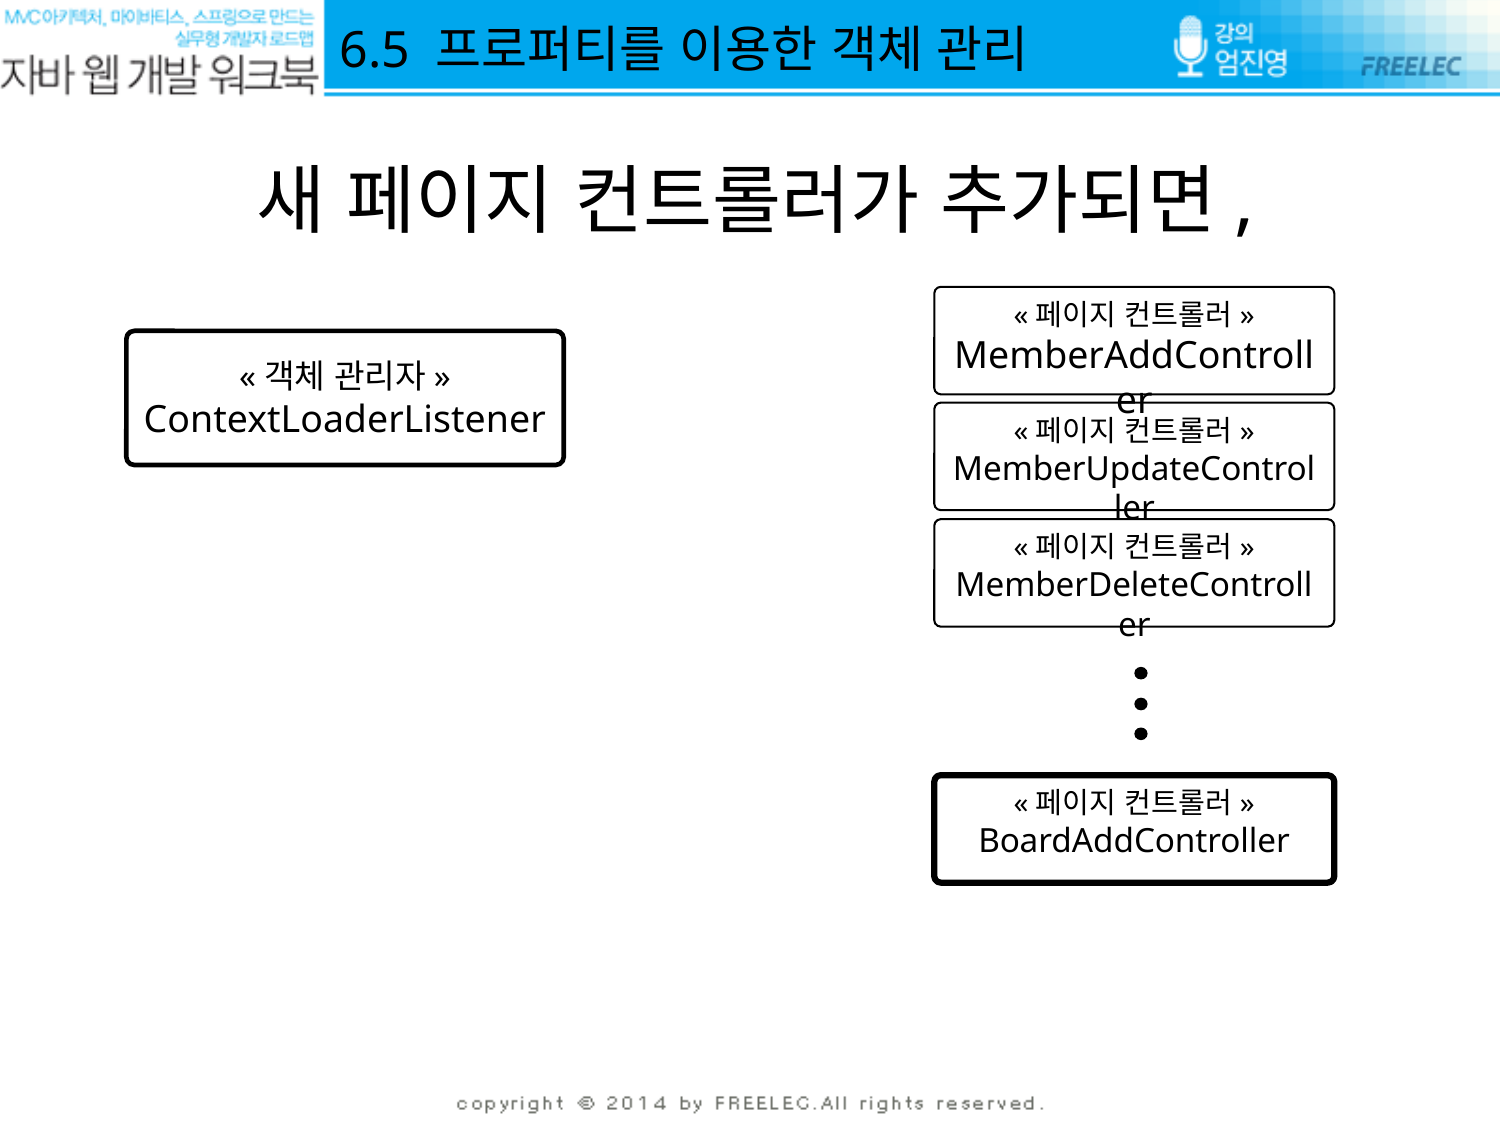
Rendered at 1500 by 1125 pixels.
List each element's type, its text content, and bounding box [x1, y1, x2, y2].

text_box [1134, 666, 1148, 741]
text_box «페이지 컨트롤러» MemberUpdateController [932, 400, 1337, 513]
text_box 6.5 프로퍼티를 이용한 객체 관리 [324, 0, 1443, 95]
text_box «객체 관리자» ContextLoaderListener [124, 328, 566, 468]
text_box 새 페이지 컨트롤러가 추가되면, [110, 124, 1402, 271]
text_box «페이지 컨트롤러» MemberDeleteController [932, 517, 1337, 629]
picture [0, 0, 1500, 1125]
text_box «페이지 컨트롤러» MemberAddController [932, 284, 1337, 397]
text_box «페이지 컨트롤러» BoardAddController [932, 773, 1337, 885]
